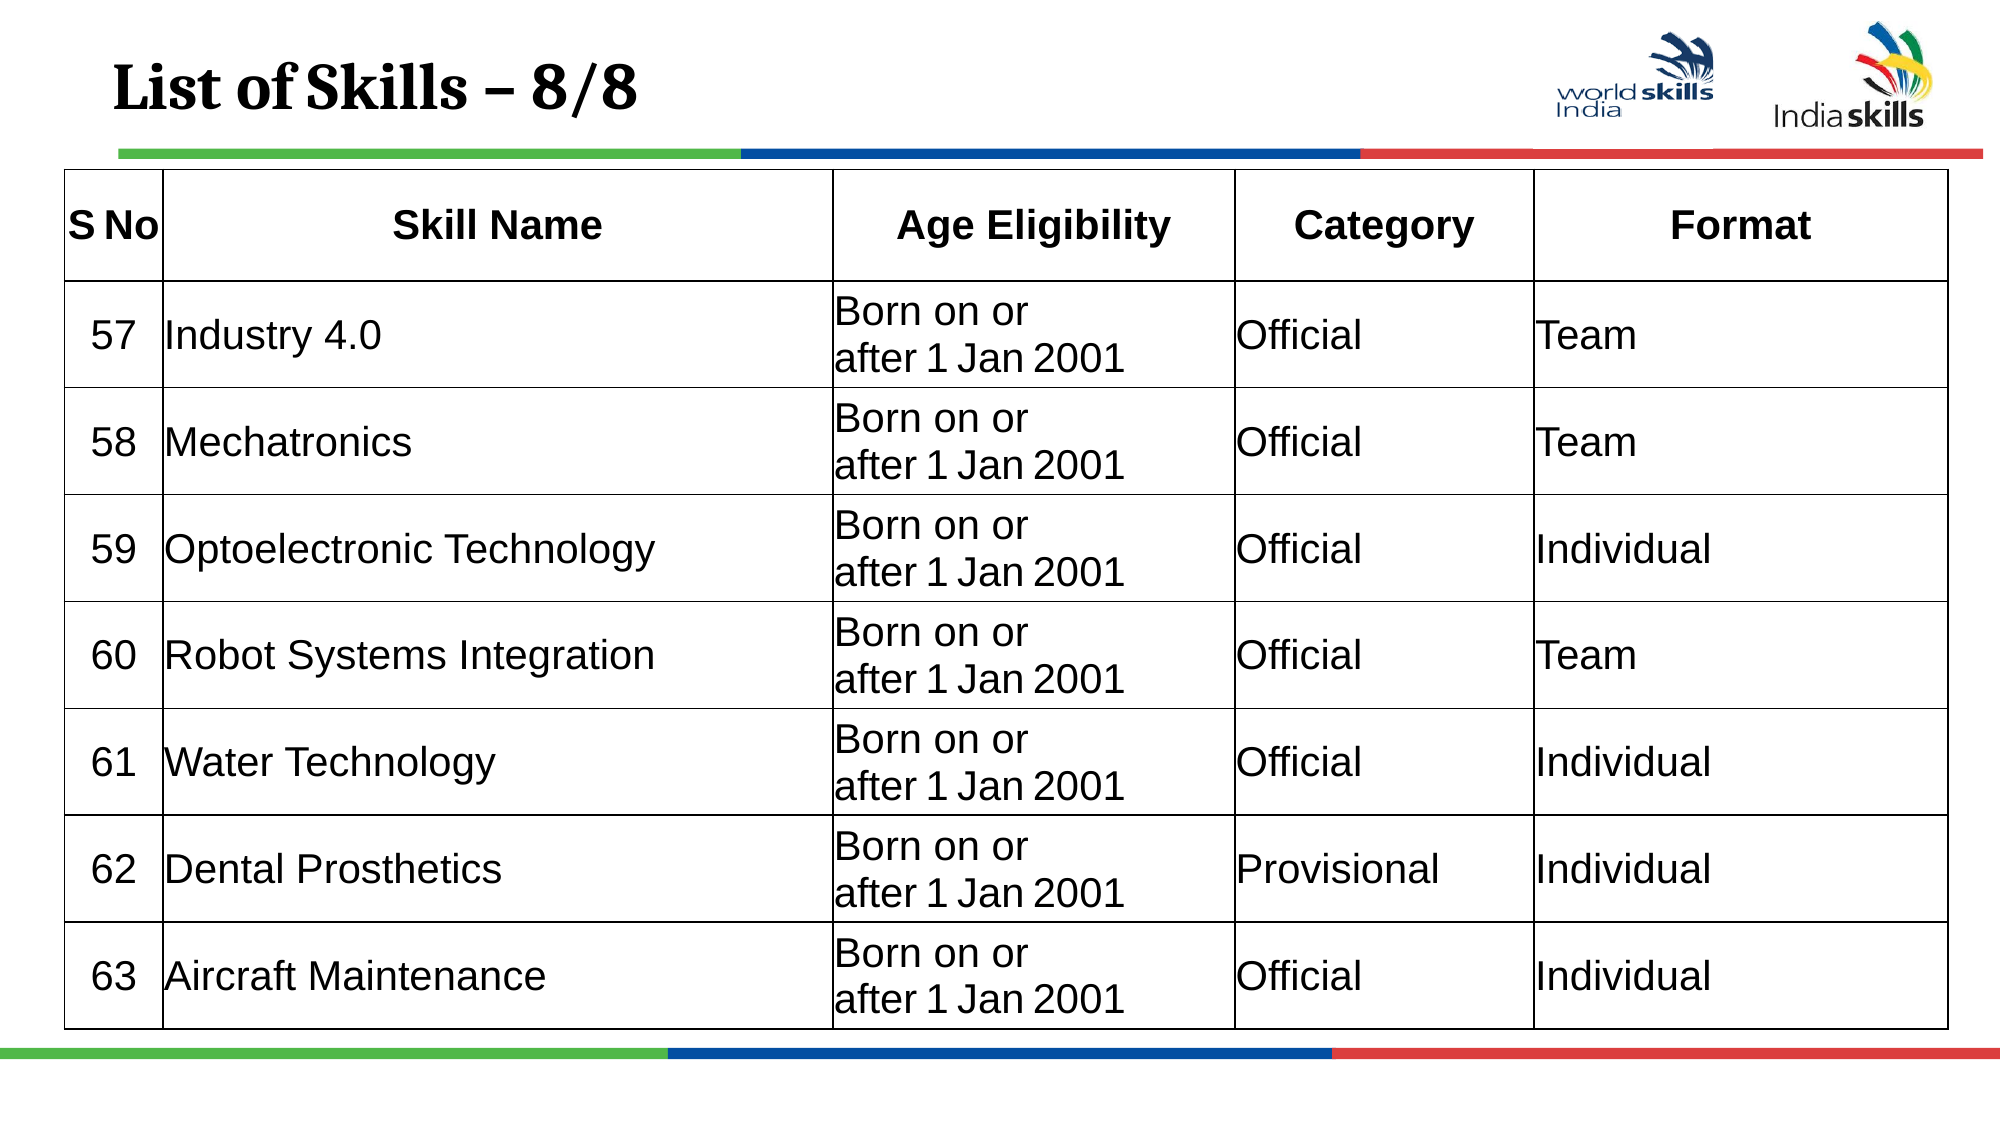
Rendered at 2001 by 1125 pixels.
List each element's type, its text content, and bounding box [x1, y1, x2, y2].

table_header Format [1535, 170, 1947, 280]
table_cell Born on or after 1 Jan 2001 [834, 282, 1234, 387]
table_cell Dental Prosthetics [164, 816, 832, 921]
table_cell Aircraft Maintenance [164, 923, 832, 1028]
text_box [117, 148, 1984, 160]
table_cell Born on or after 1 Jan 2001 [834, 923, 1234, 1028]
table_cell 61 [65, 709, 162, 814]
table_cell 60 [65, 602, 162, 708]
table_cell Born on or after 1 Jan 2001 [834, 602, 1234, 708]
table_cell Born on or after 1 Jan 2001 [834, 388, 1234, 494]
table_cell Official [1236, 602, 1533, 708]
picture [1762, 21, 1934, 131]
table_cell Born on or after 1 Jan 2001 [834, 495, 1234, 601]
table_cell 58 [65, 388, 162, 494]
table_cell Individual [1535, 923, 1947, 1028]
table_cell Official [1236, 709, 1533, 814]
table_cell Official [1236, 495, 1533, 601]
table_cell Industry 4.0 [164, 282, 832, 387]
table_cell Robot Systems Integration [164, 602, 832, 708]
table_cell Born on or after 1 Jan 2001 [834, 816, 1234, 921]
table_cell Born on or after 1 Jan 2001 [834, 709, 1234, 814]
table_header S No [65, 170, 162, 280]
table_cell Team [1535, 282, 1947, 387]
table_cell Water Technology [164, 709, 832, 814]
table_cell 63 [65, 923, 162, 1028]
table_header Age Eligibility [834, 170, 1234, 280]
table_cell Official [1236, 923, 1533, 1028]
table_cell 62 [65, 816, 162, 921]
table_cell Mechatronics [164, 388, 832, 494]
table_cell Optoelectronic Technology [164, 495, 832, 601]
table_cell 57 [65, 282, 162, 387]
table_header Skill Name [164, 170, 832, 280]
table_cell Individual [1535, 816, 1947, 921]
table_cell Individual [1535, 709, 1947, 814]
table_cell Provisional [1236, 816, 1533, 921]
table_cell Team [1535, 388, 1947, 494]
text_box List of Skills – 8/8 [102, 25, 1414, 141]
table_cell Official [1236, 388, 1533, 494]
table_header Category [1236, 170, 1533, 280]
picture [1532, 0, 1714, 150]
table_cell Individual [1535, 495, 1947, 601]
table_cell 59 [65, 495, 162, 601]
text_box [0, 1047, 2000, 1060]
table_cell Official [1236, 282, 1533, 387]
table_cell Team [1535, 602, 1947, 708]
